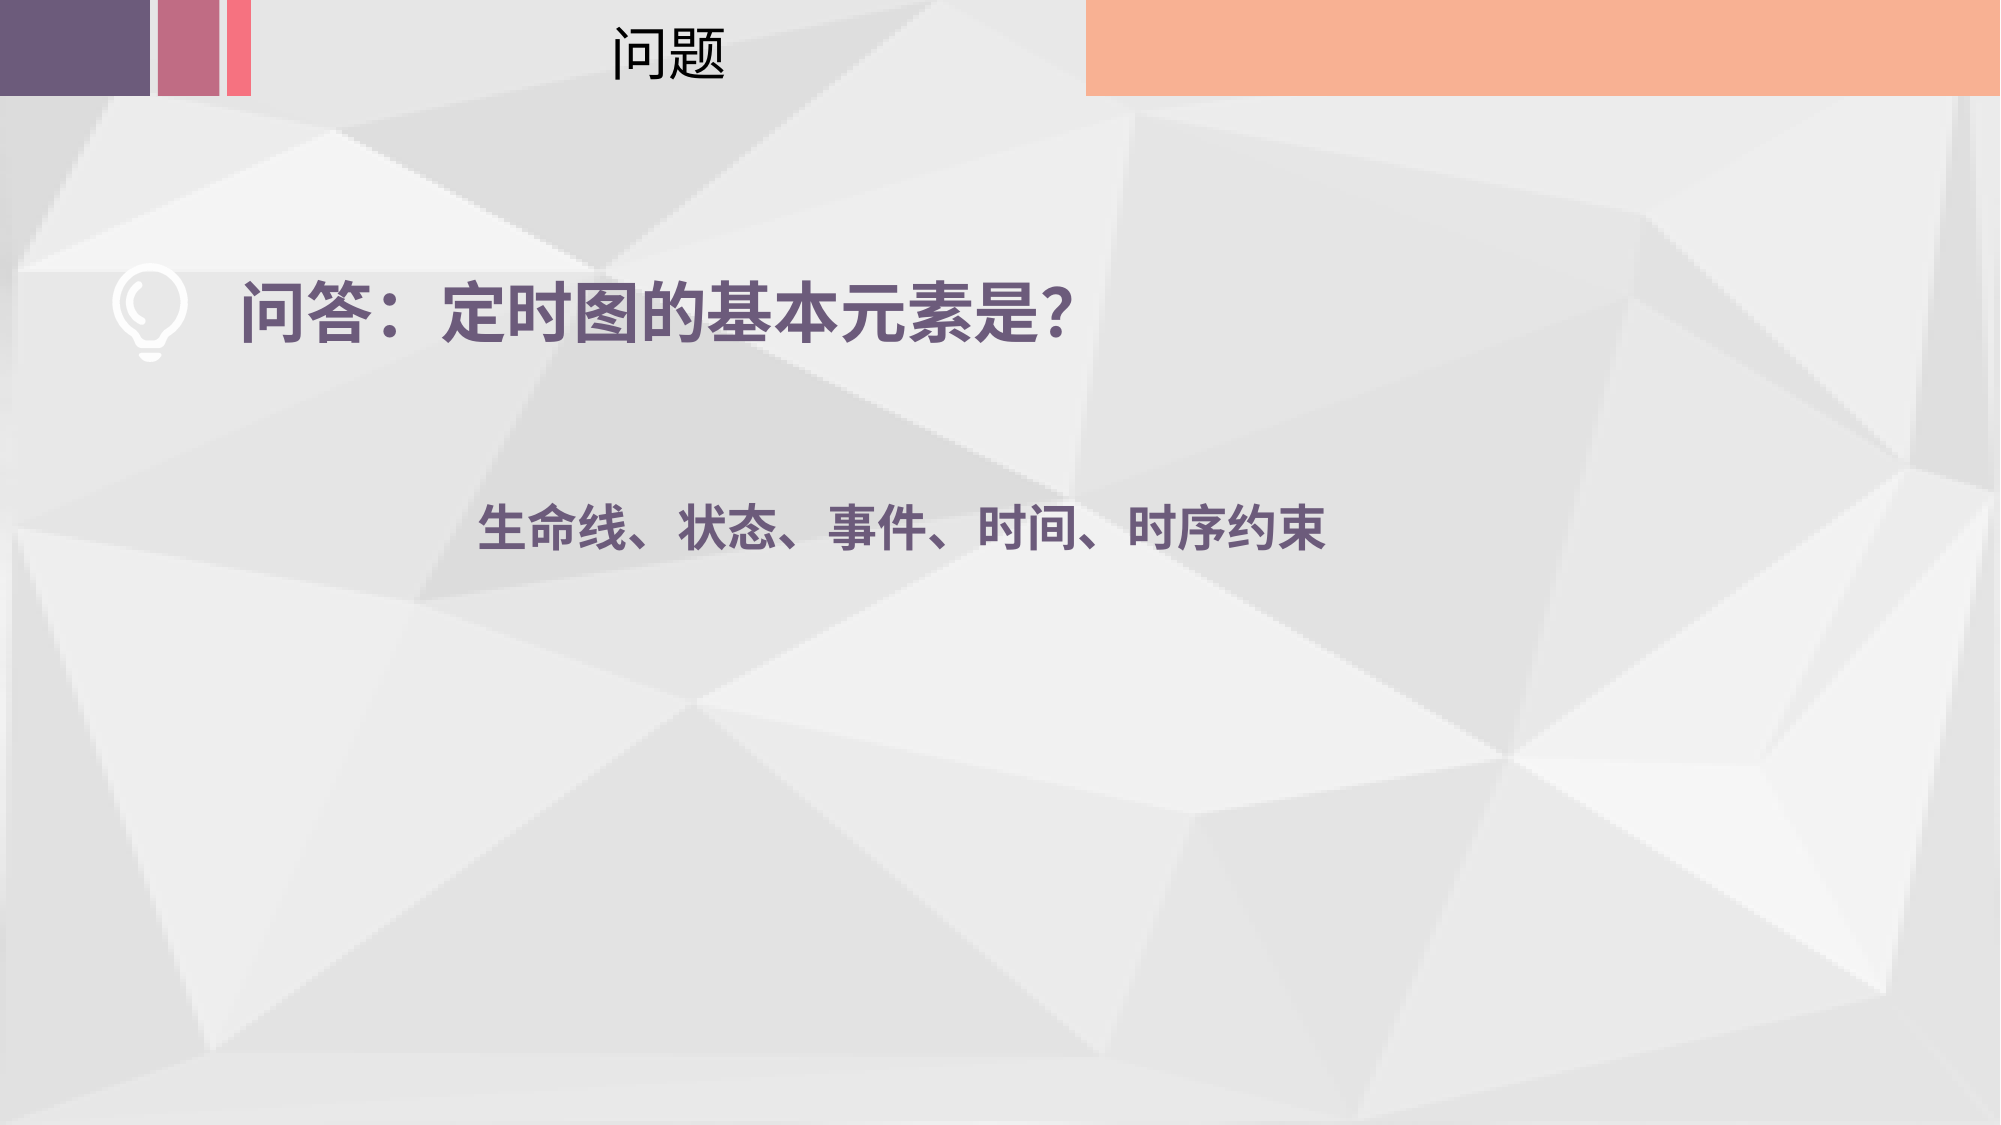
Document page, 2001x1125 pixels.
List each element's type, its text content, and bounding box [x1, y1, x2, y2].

text_box 问答：定时图的基本元素是？ [225, 263, 1123, 359]
text_box [1086, 0, 2000, 96]
text_box [157, 0, 220, 96]
picture [0, 0, 2001, 1125]
text_box 问题 [595, 9, 742, 95]
text_box [227, 0, 251, 96]
text_box [0, 0, 150, 96]
text_box 生命线、状态、事件、时间、时序约束 [462, 489, 1343, 564]
